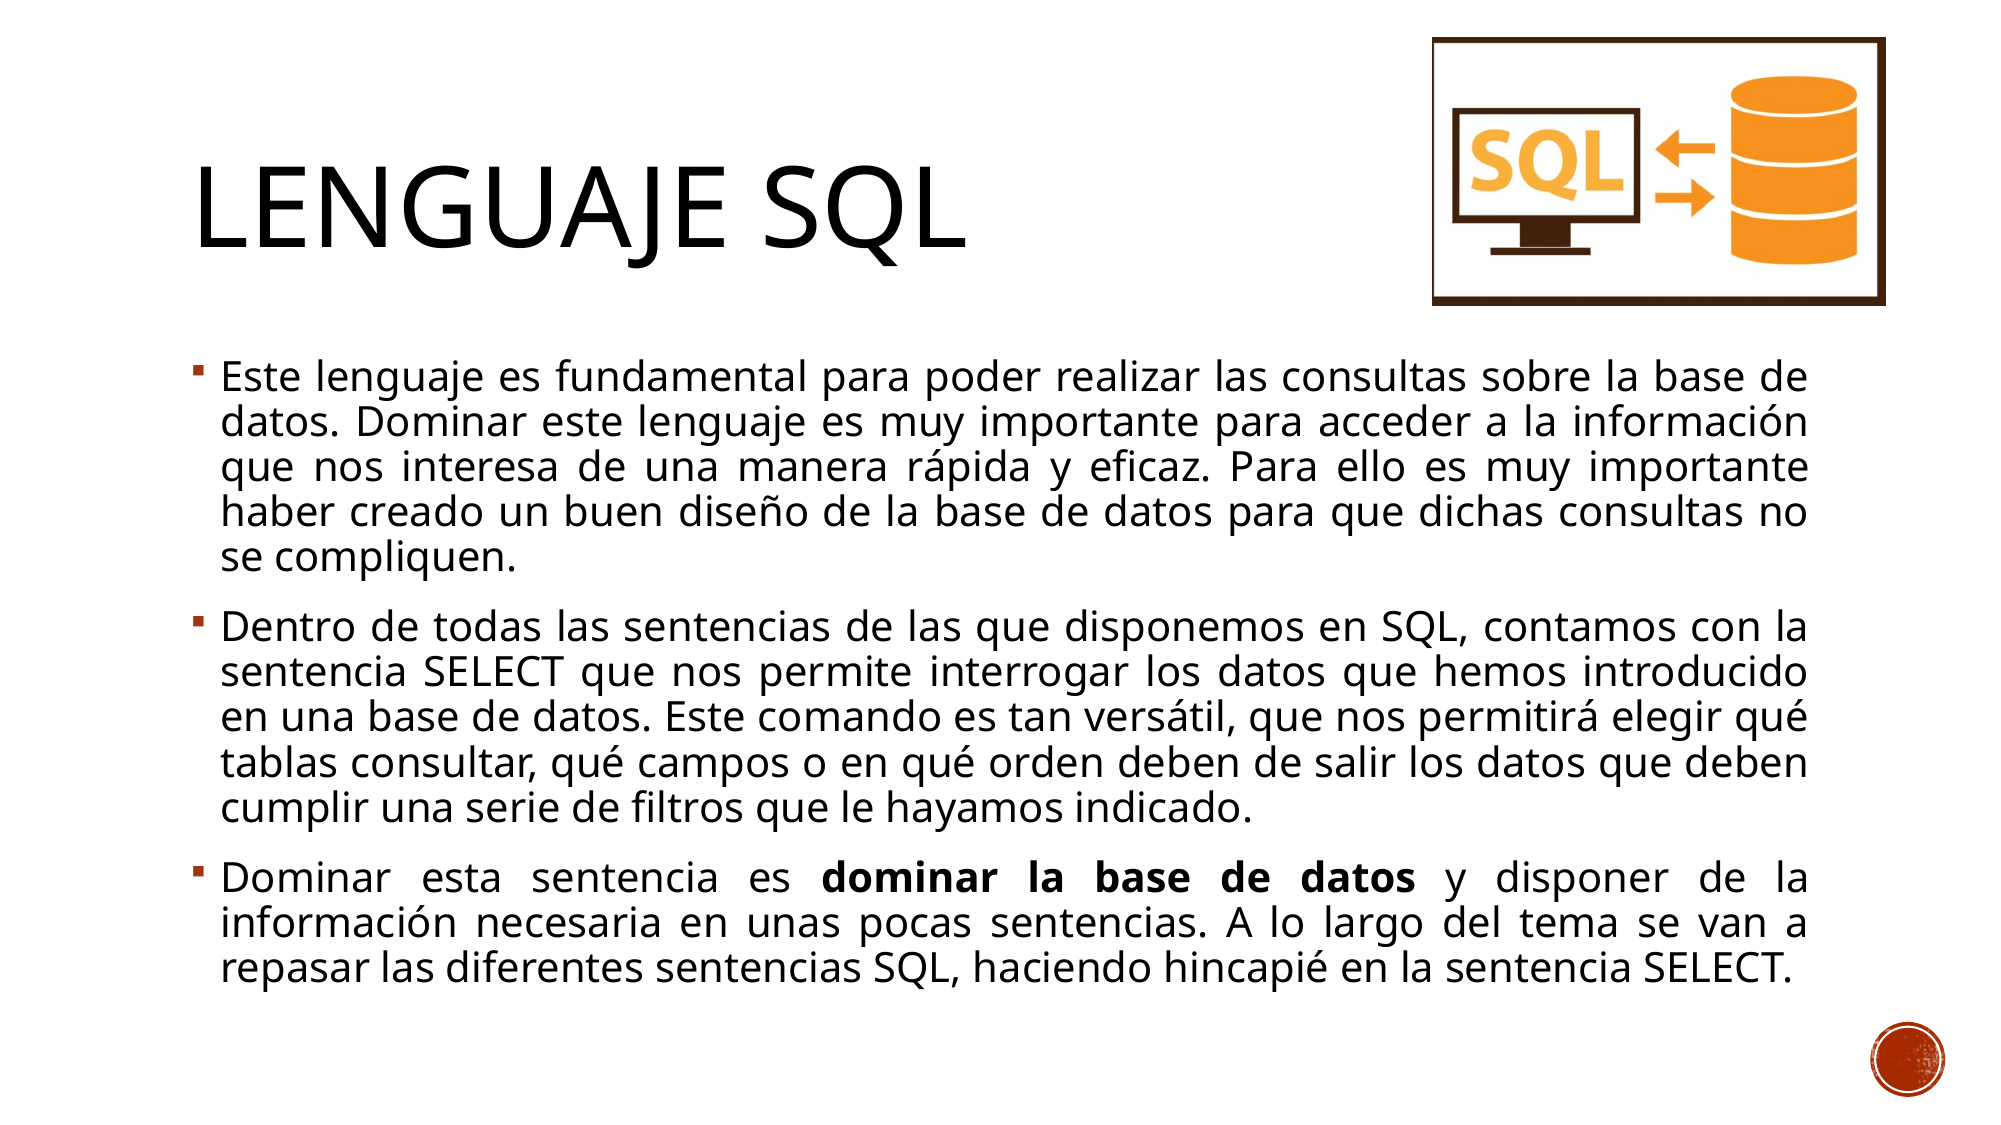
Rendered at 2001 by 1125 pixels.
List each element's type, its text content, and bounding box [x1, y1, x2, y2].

title LENGUAJE SQL [175, 79, 1826, 344]
list Este lenguaje es fundamental para poder realizar las consultas sobre la base de datos. Dominar este lenguaje es muy importante para acceder a la información que nos interesa de una manera rápida y eficaz. Para ello es muy importante haber creado un buen diseño de la base de datos para que dichas consultas no se compliquen. Dentro de todas las sentencias de las que disponemos en SQL, contamos con la sentencia SELECT que nos permite interrogar los datos que hemos introducido en una base de datos. Este comando es tan versátil, que nos permitirá elegir qué tablas consultar, qué campos o en qué orden deben de salir los datos que deben cumplir una serie de filtros que le hayamos indicado. Dominar esta sentencia es dominar la base de datos y disponer de la información necesaria en unas pocas sentencias. A lo largo del tema se van a repasar las diferentes sentencias SQL, haciendo hincapié en la sentencia SELECT. [175, 348, 1826, 1013]
picture [1432, 37, 1886, 306]
